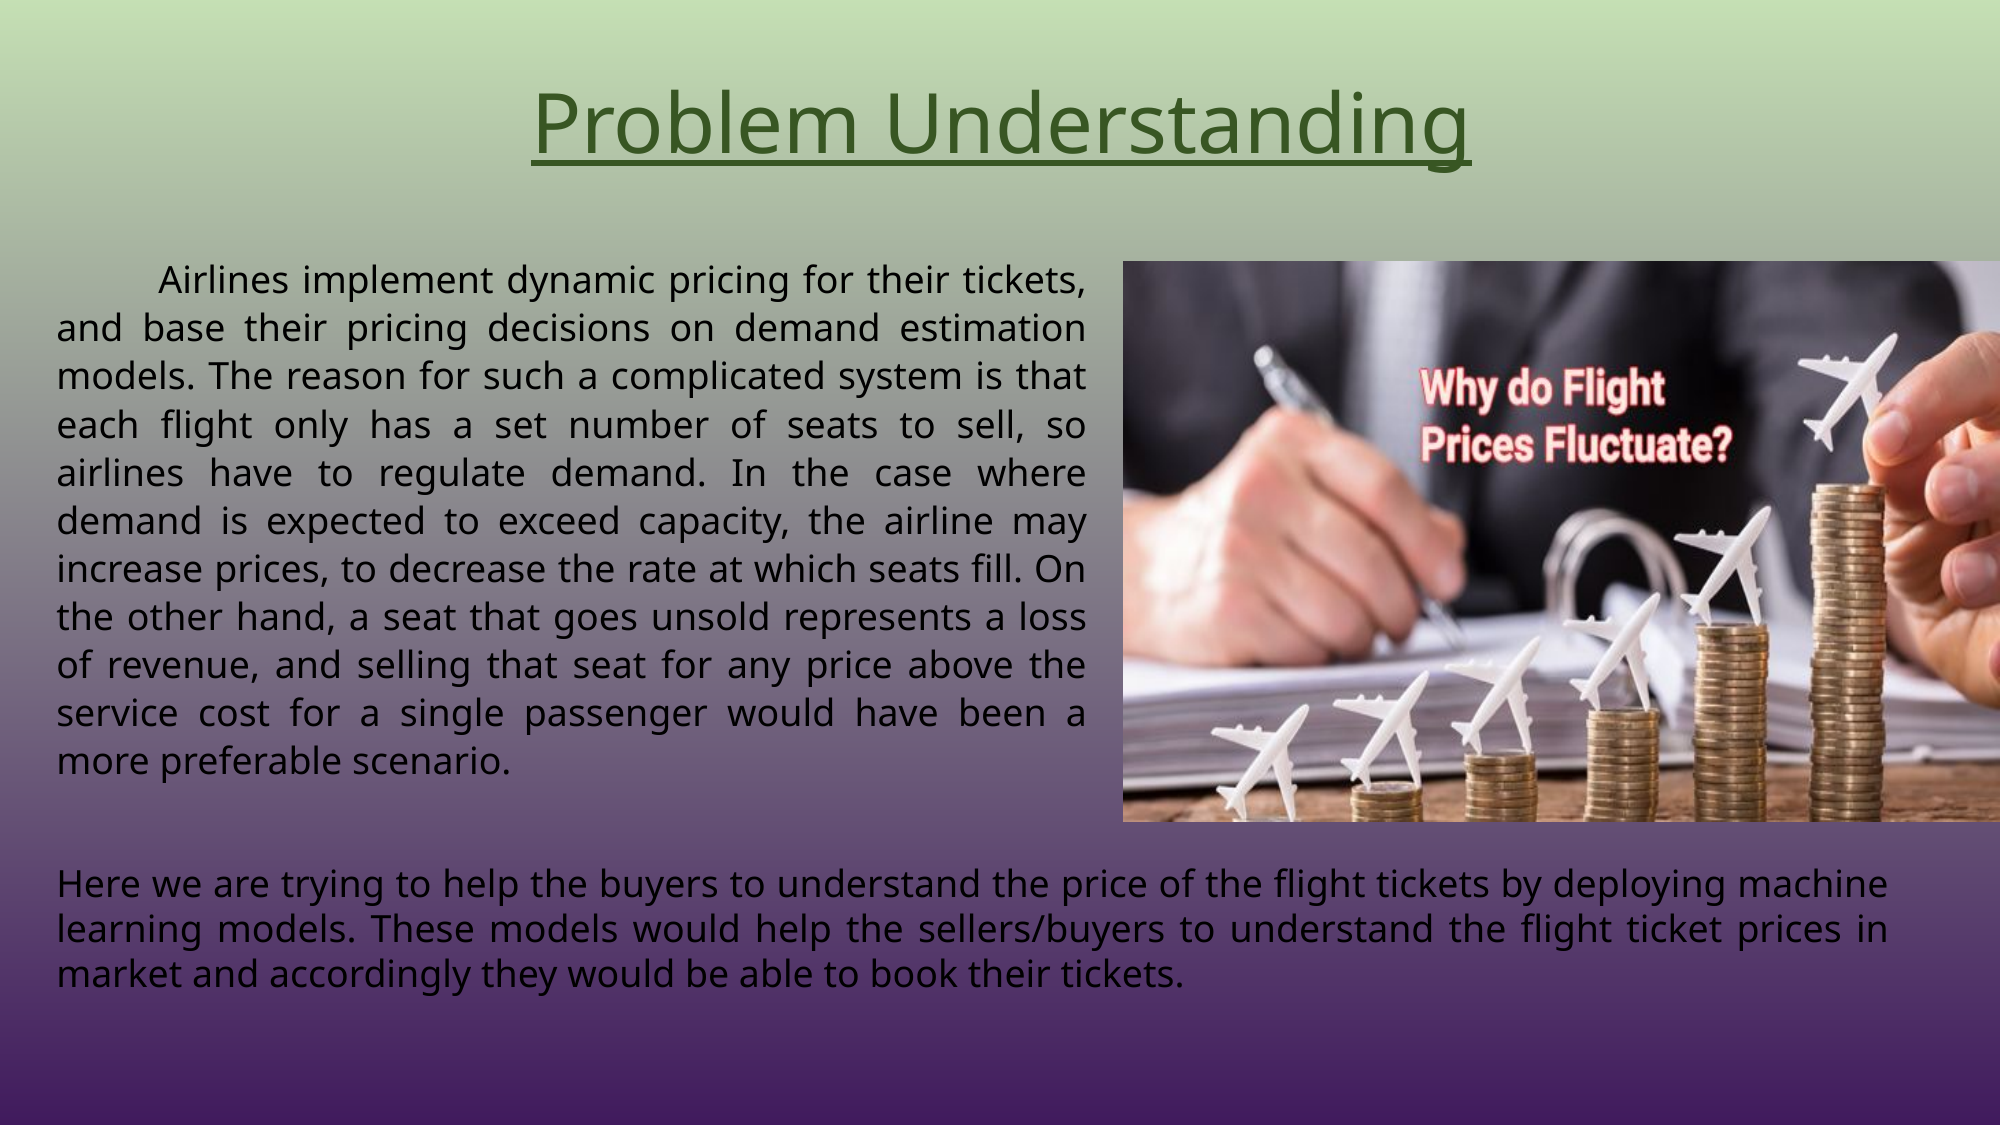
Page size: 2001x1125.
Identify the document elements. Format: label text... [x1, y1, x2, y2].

picture [1123, 261, 2000, 822]
text_box Here we are trying to help the buyers to understand the price of the flight tickets by deploying machine learning models. These models would help the sellers/buyers to understand the flight ticket prices in market and accordingly they would be able to book their tickets. [41, 852, 1906, 1003]
text_box Problem Understanding [97, 62, 1906, 178]
text_box Airlines implement dynamic pricing for their tickets, and base their pricing decisions on demand estimation models. The reason for such a complicated system is that each flight only has a set number of seats to sell, so airlines have to regulate demand. In the case where demand is expected to exceed capacity, the airline may increase prices, to decrease the rate at which seats fill. On the other hand, a seat that goes unsold represents a loss of revenue, and selling that seat for any price above the service cost for a single passenger would have been a more preferable scenario. [41, 245, 1103, 790]
